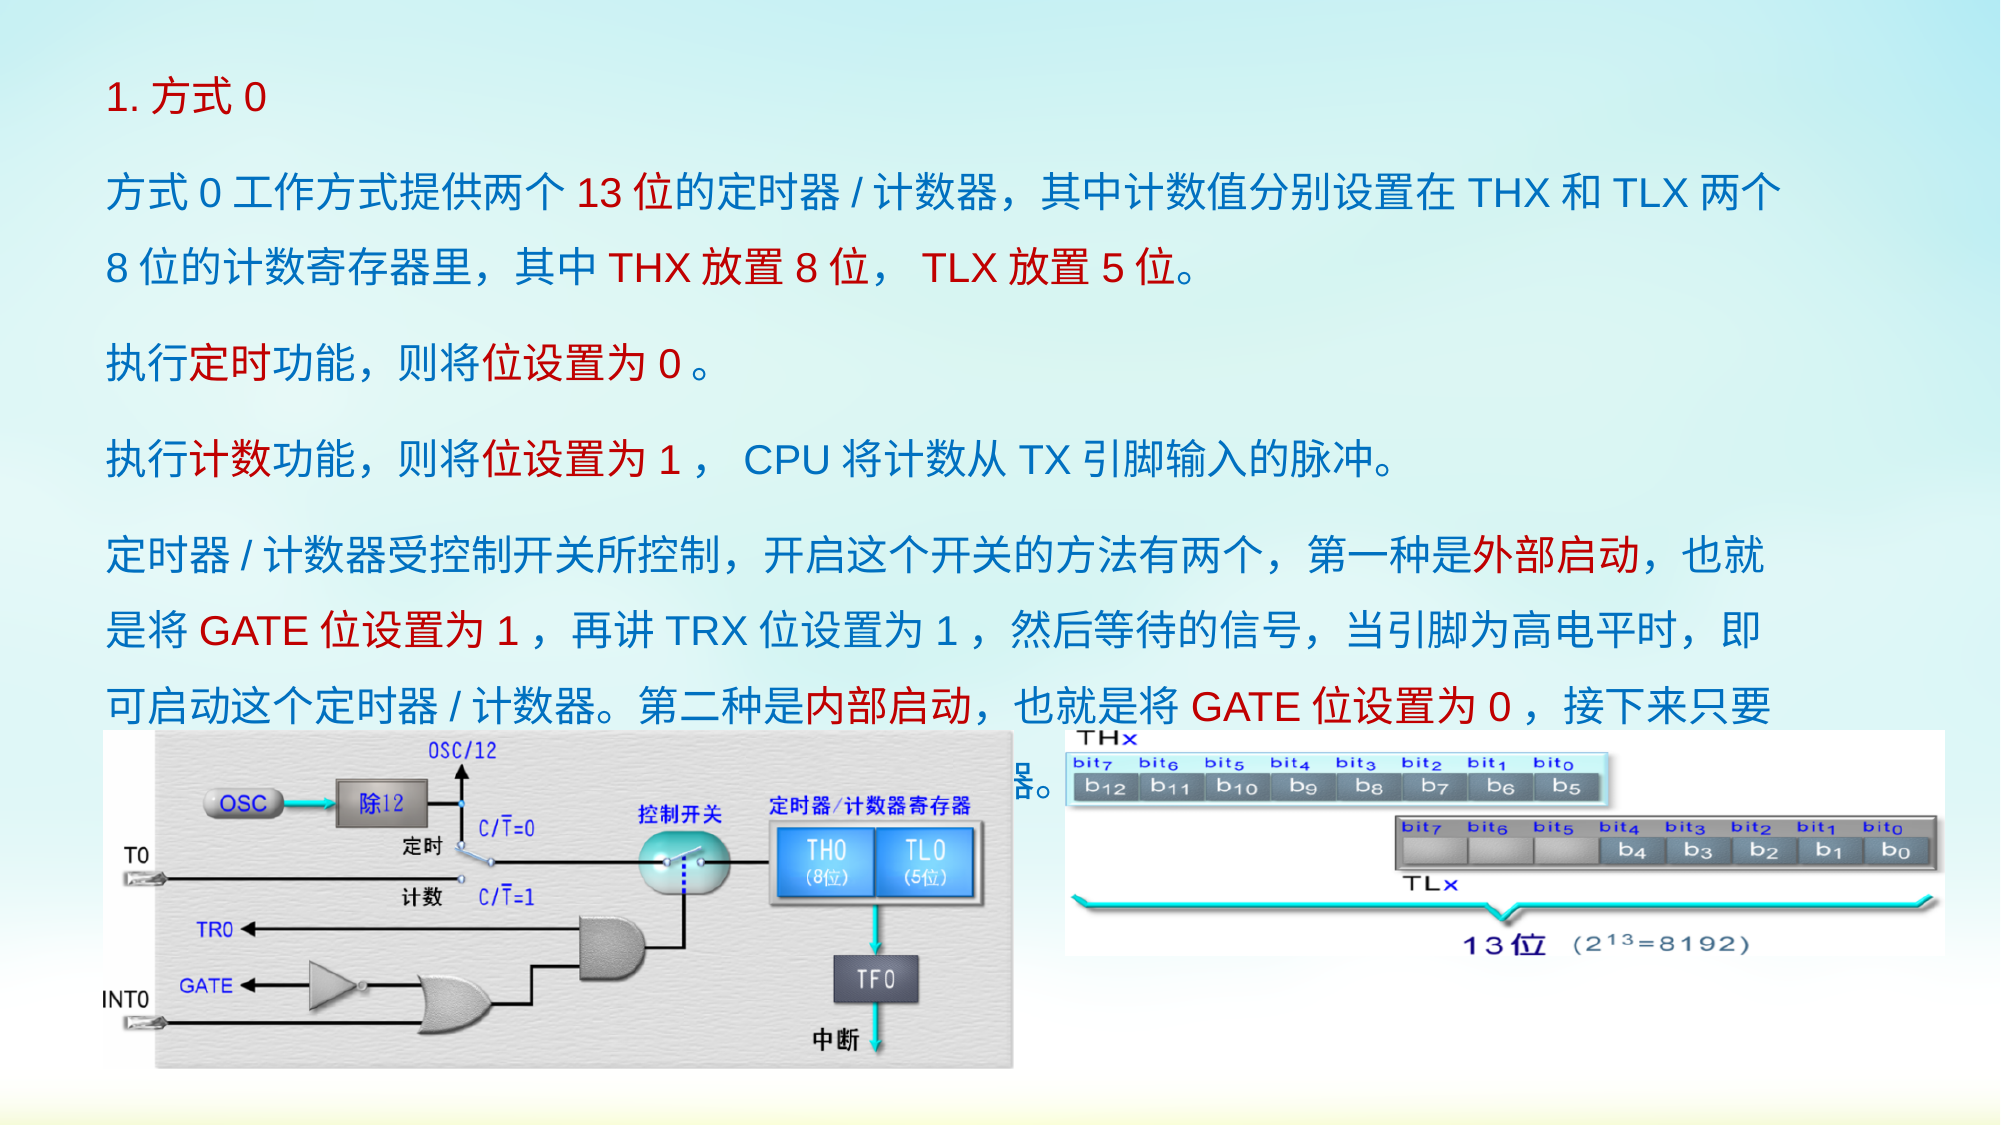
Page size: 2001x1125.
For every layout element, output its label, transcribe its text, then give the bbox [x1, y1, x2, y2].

list 1.方式0 方式0工作方式提供两个13位的定时器/计数器，其中计数值分别设置在THX和TLX两个8位的计数寄存器里，其中THX放置8位，TLX放置5位。 执行定时功能，则将位设置为0。 执行计数功能，则将位设置为1，CPU将计数从TX引脚输入的脉冲。 定时器/计数器受控制开关所控制，开启这个开关的方法有两个，第一种是外部启动，也就是将GATE位设置为1，再讲TRX位设置为1，然后等待的信号，当引脚为高电平时，即可启动这个定时器/计数器。第二种是内部启动，也就是将GATE位设置为0，接下来只要将TRX位设置为1，即可启动这个定时器/计数器。 [90, 62, 1816, 824]
picture [0, 0, 2001, 1125]
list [103, 730, 1014, 1069]
